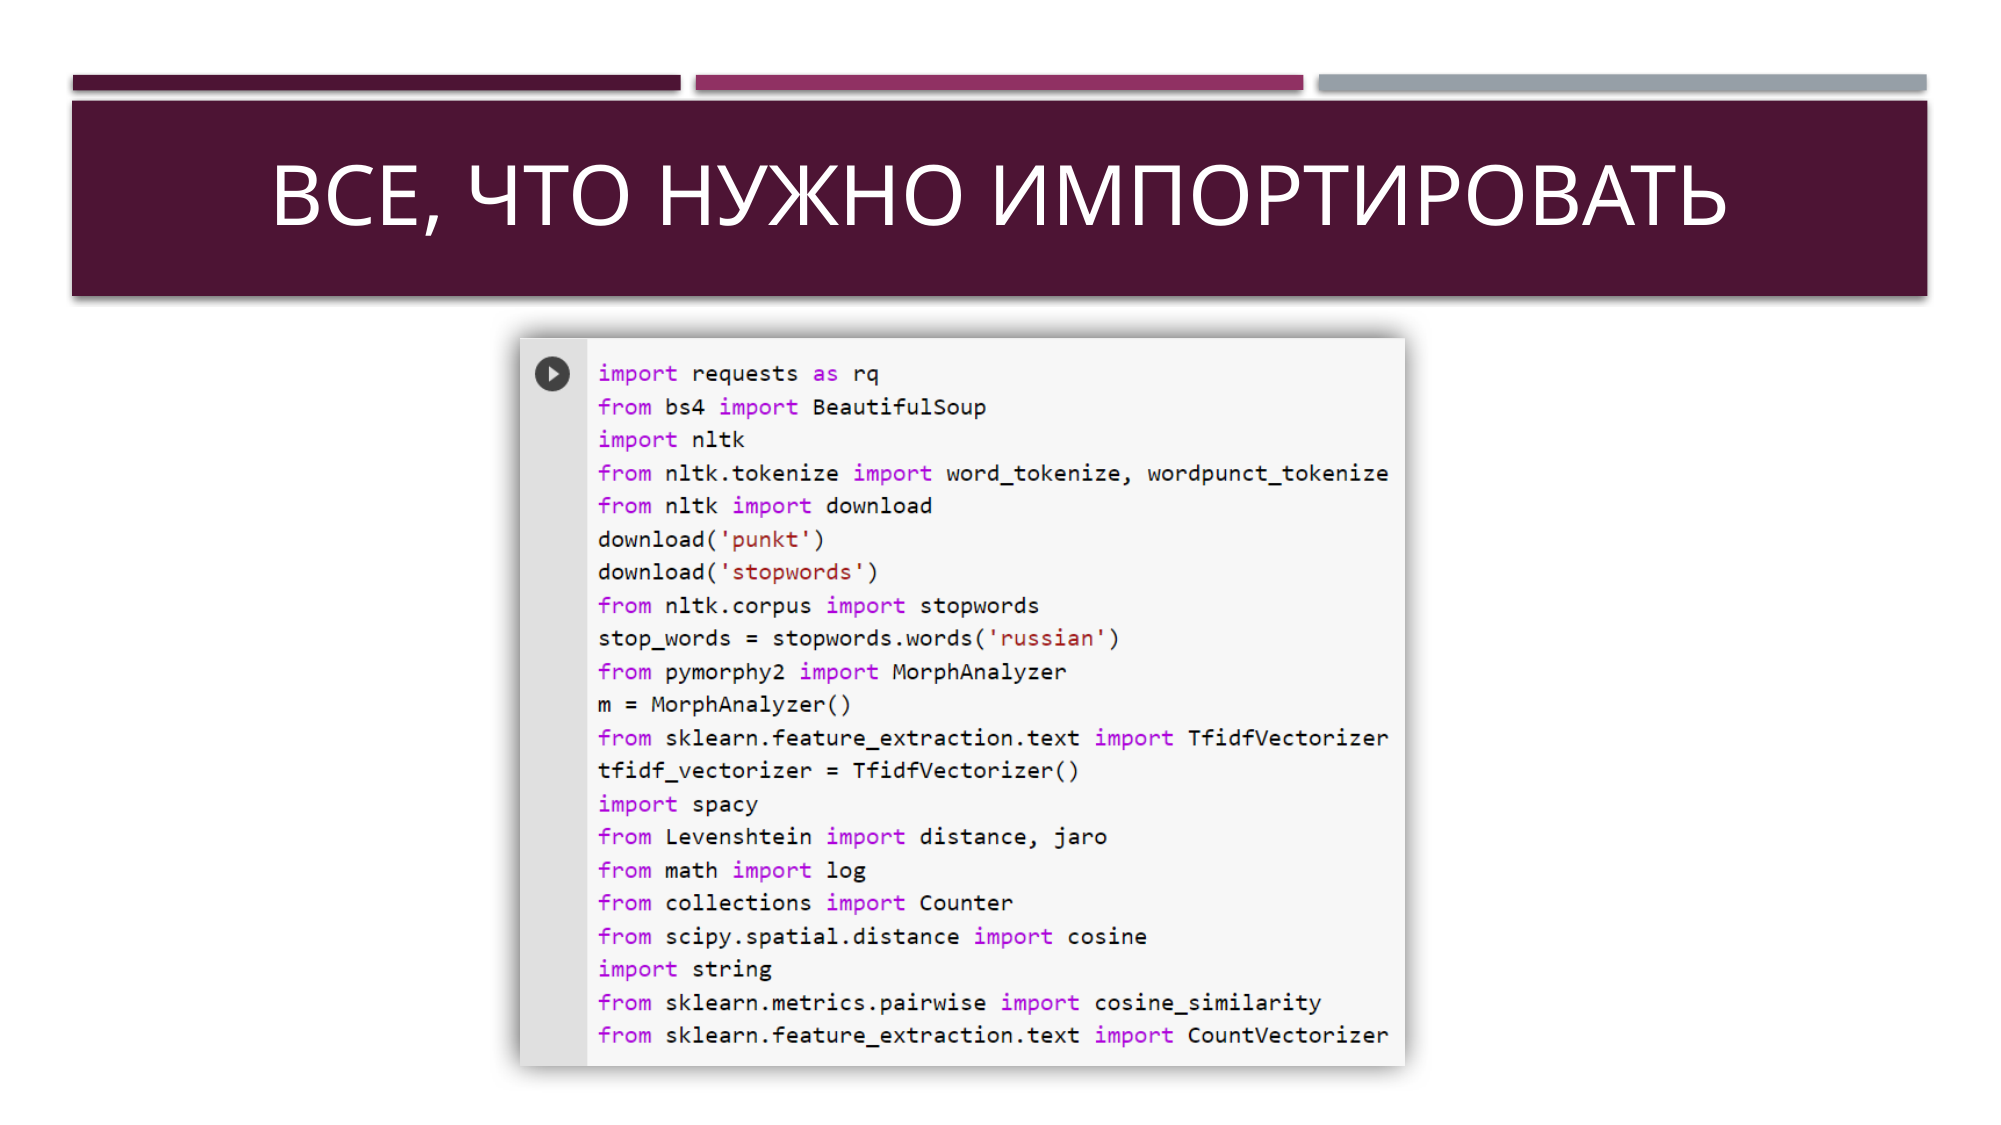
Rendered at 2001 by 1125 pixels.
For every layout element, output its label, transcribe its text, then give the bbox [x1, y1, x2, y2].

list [519, 337, 1405, 1066]
title Все, что нужно импортировать [95, 83, 1905, 250]
